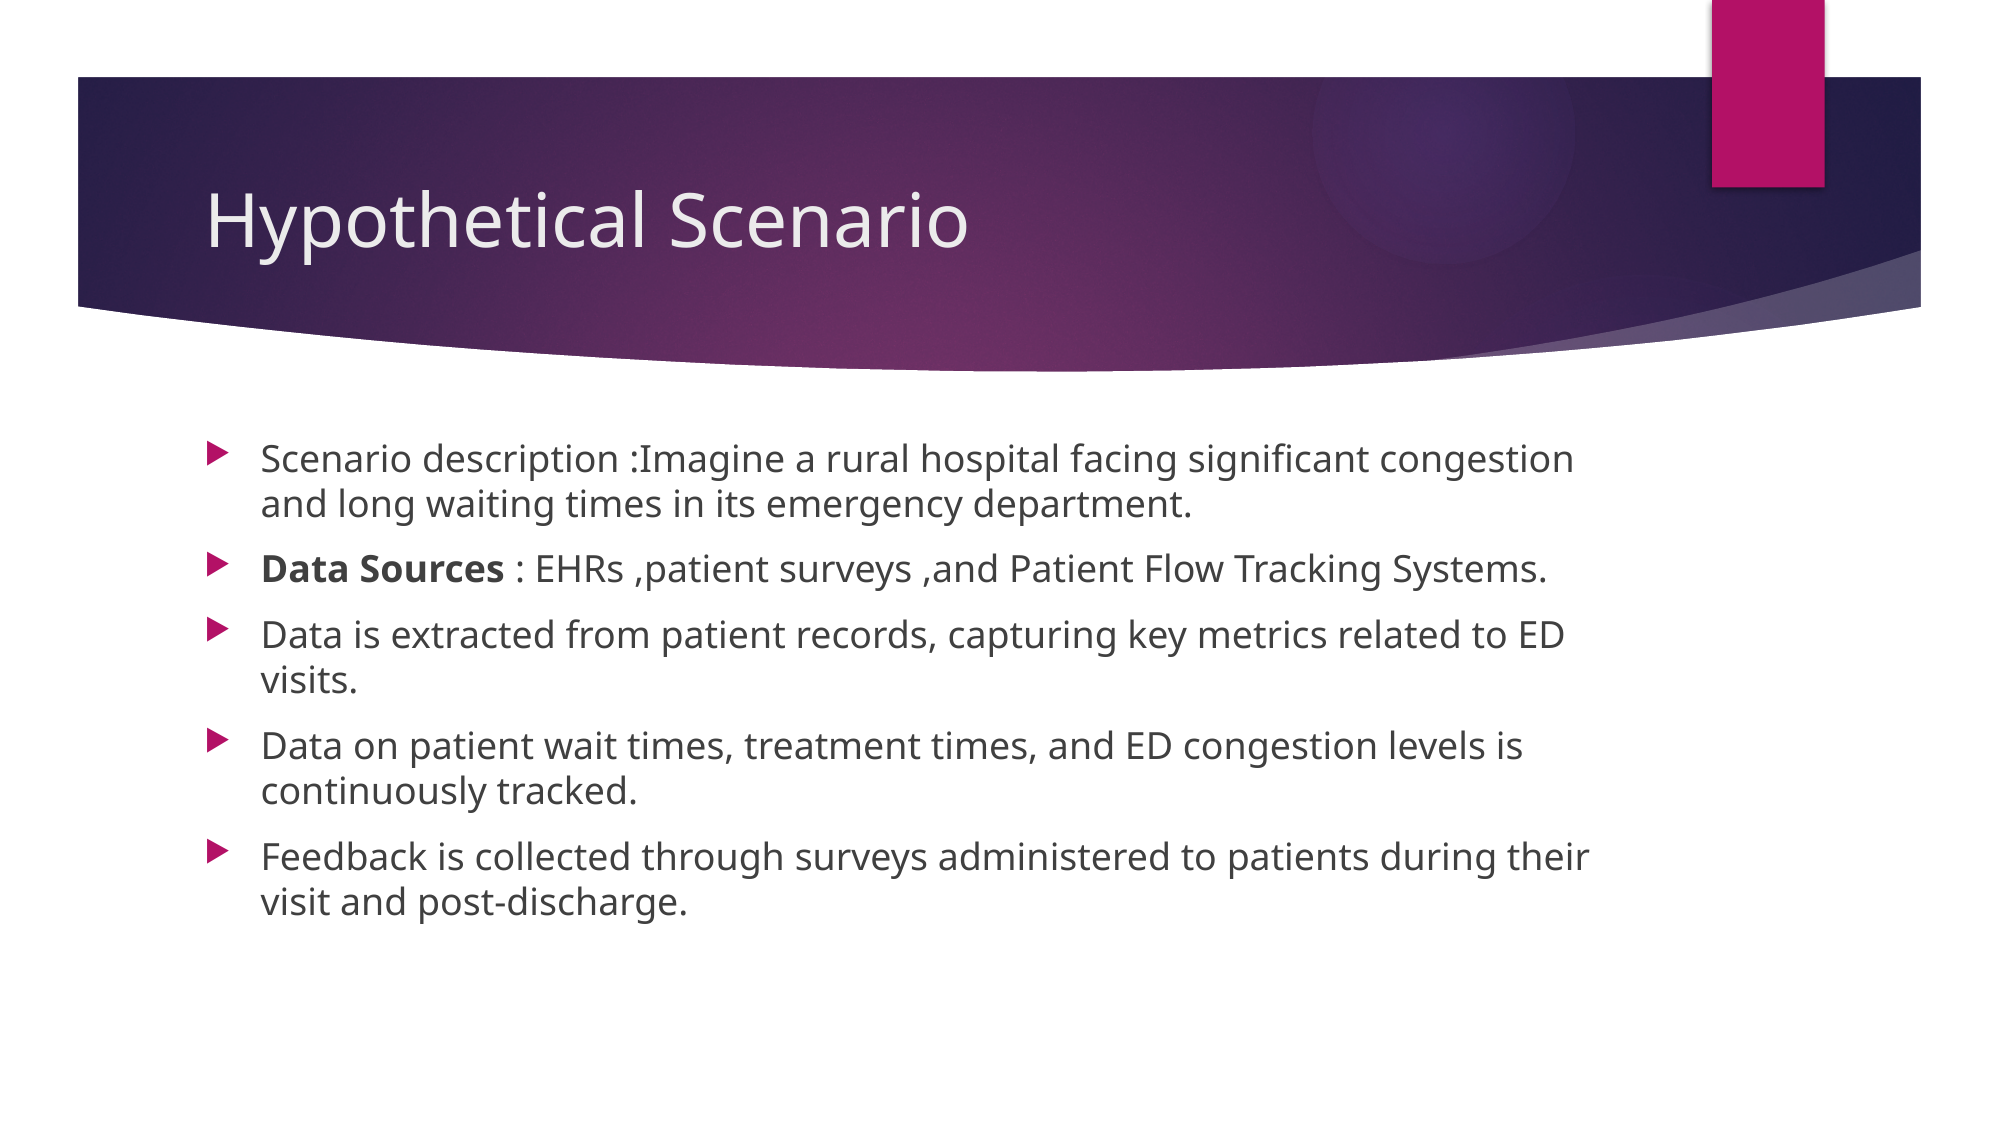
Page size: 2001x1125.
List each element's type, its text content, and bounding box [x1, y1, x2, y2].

list Scenario description :Imagine a rural hospital facing significant congestion and long waiting times in its emergency department. Data Sources : EHRs ,patient surveys ,and Patient Flow Tracking Systems. Data is extracted from patient records, capturing key metrics related to ED visits. Data on patient wait times, treatment times, and ED congestion levels is continuously tracked. Feedback is collected through surveys administered to patients during their visit and post-discharge. [189, 427, 1638, 988]
title Hypothetical Scenario [189, 159, 1627, 276]
